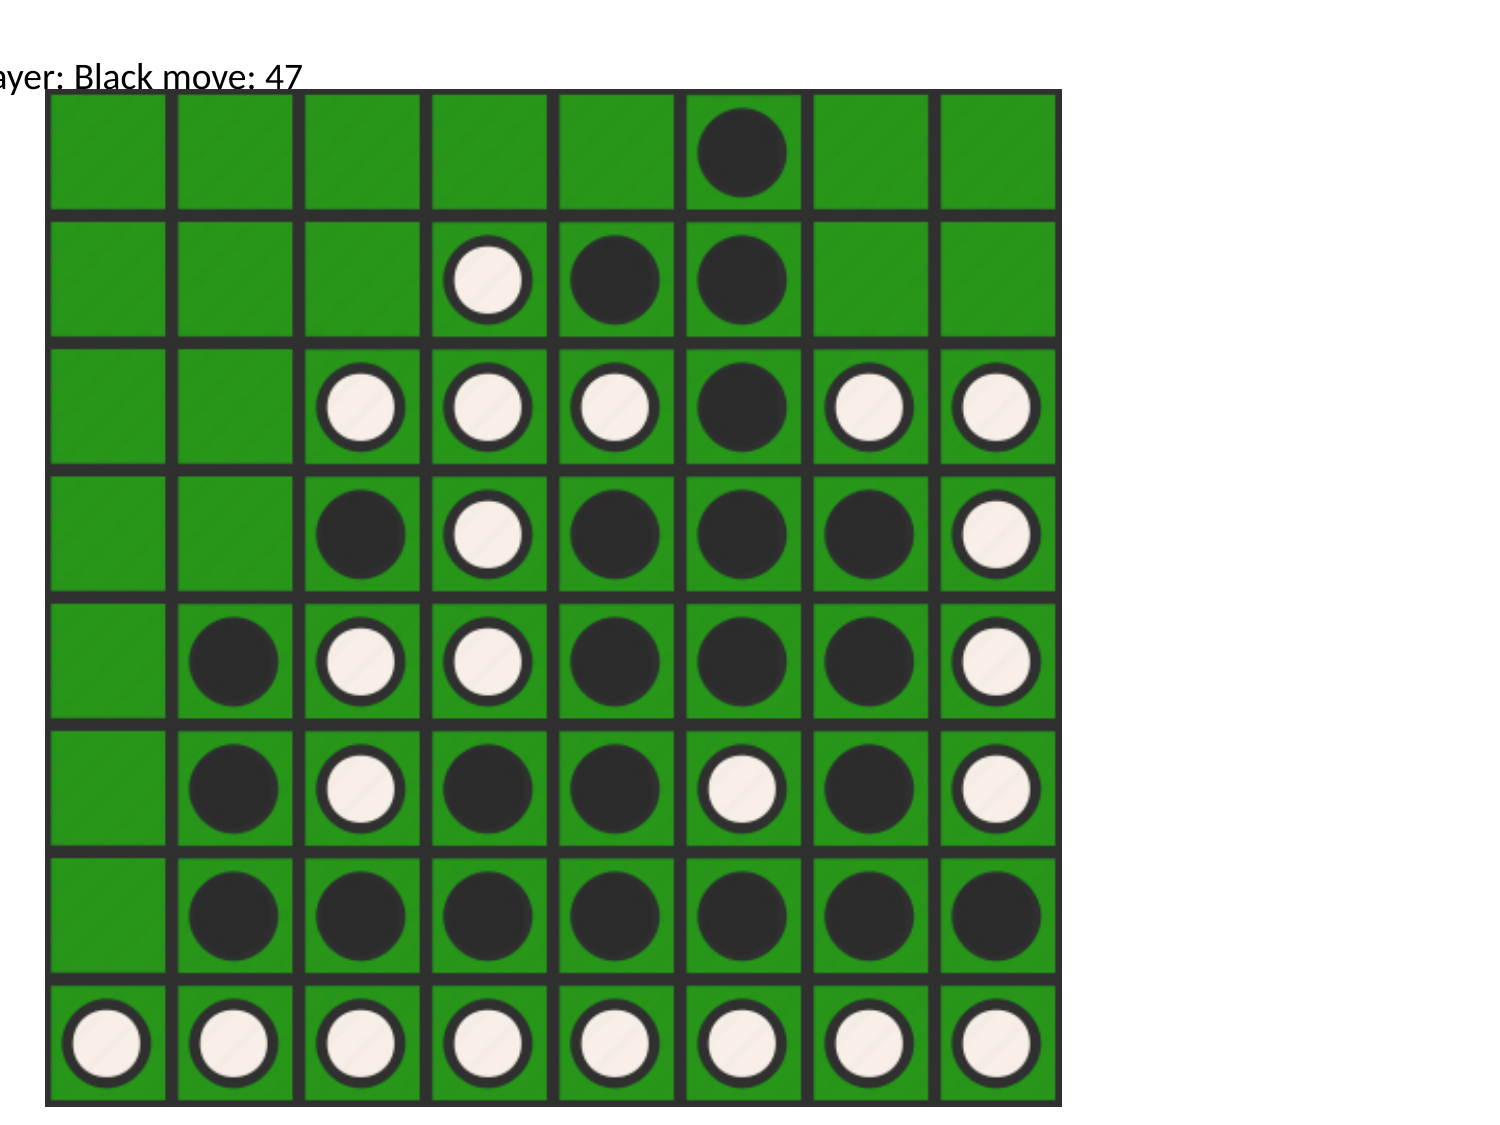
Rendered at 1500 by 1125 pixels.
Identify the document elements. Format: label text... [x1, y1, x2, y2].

picture [44, 89, 1062, 1107]
text_box turn: 41 player: Black move: 47 [0, 44, 319, 105]
